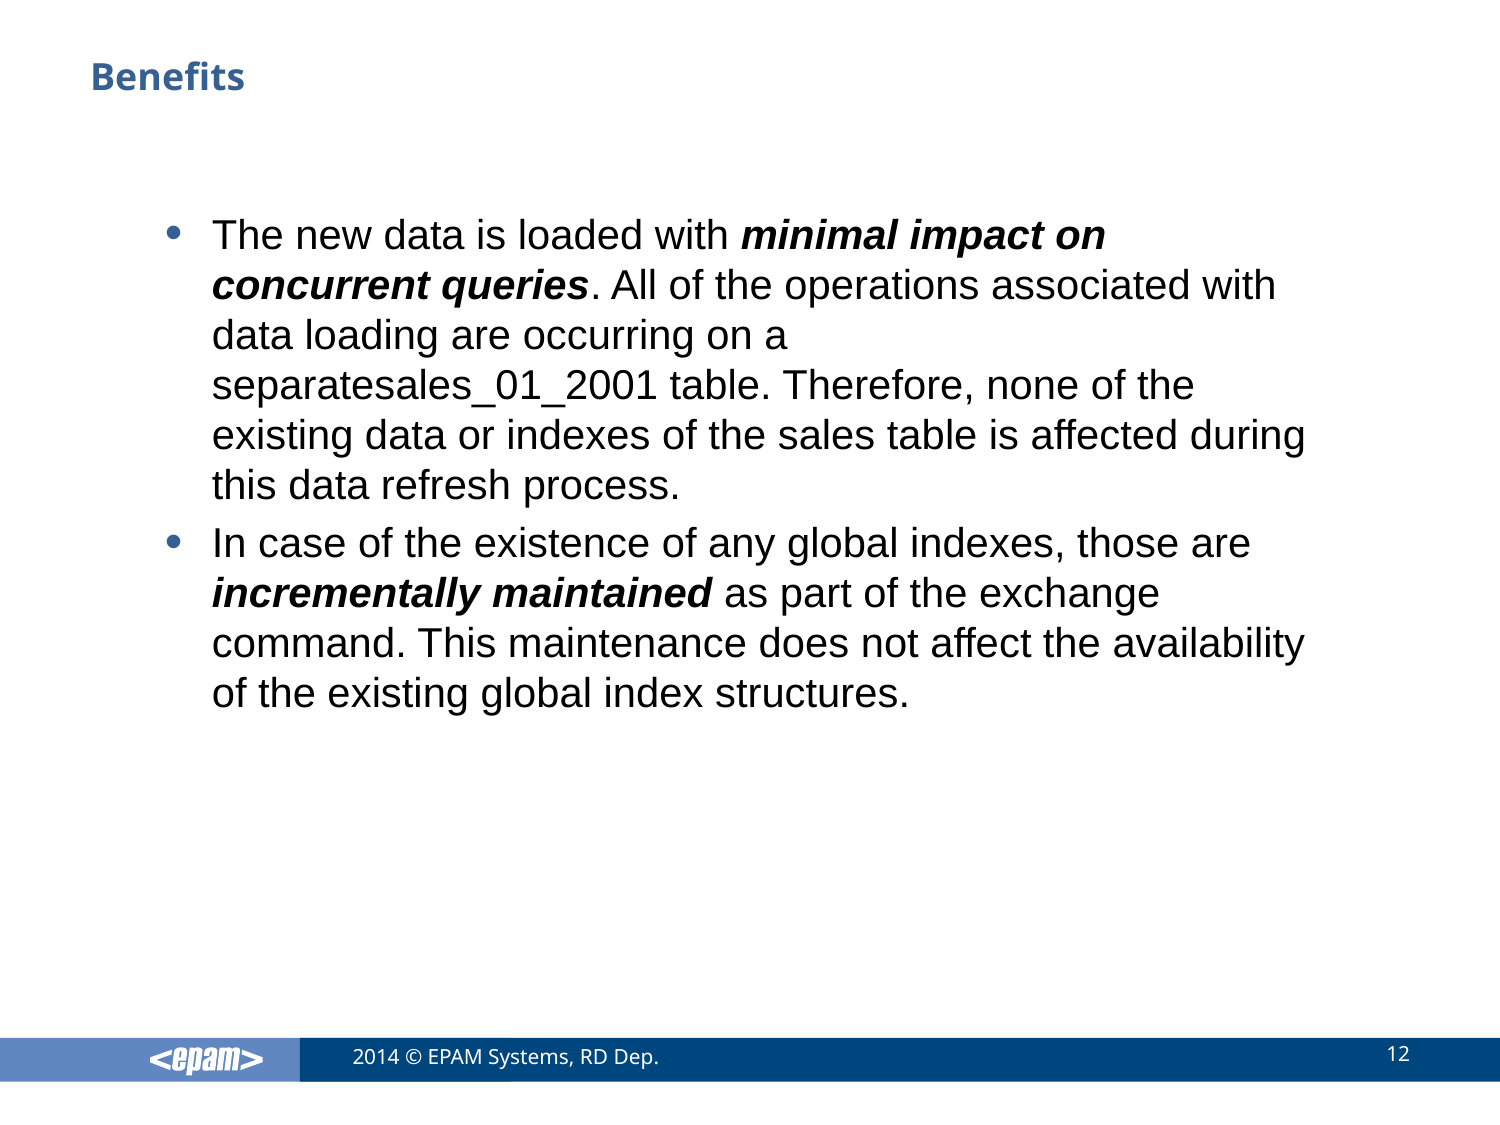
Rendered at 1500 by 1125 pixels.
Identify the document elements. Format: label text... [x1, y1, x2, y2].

footer 2014 © EPAM Systems, RD Dep. [337, 1028, 738, 1088]
title Benefits [75, 45, 1425, 163]
list The new data is loaded with minimal impact on concurrent queries. All of the operations associated with data loading are occurring on a separatesales_01_2001 table. Therefore, none of the existing data or indexes of the sales table is affected during this data refresh process. In case of the existence of any global indexes, those are incrementally maintained as part of the exchange command. This maintenance does not affect the availability of the existing global index structures. [150, 200, 1350, 988]
slide_number 12 [1262, 1025, 1425, 1085]
